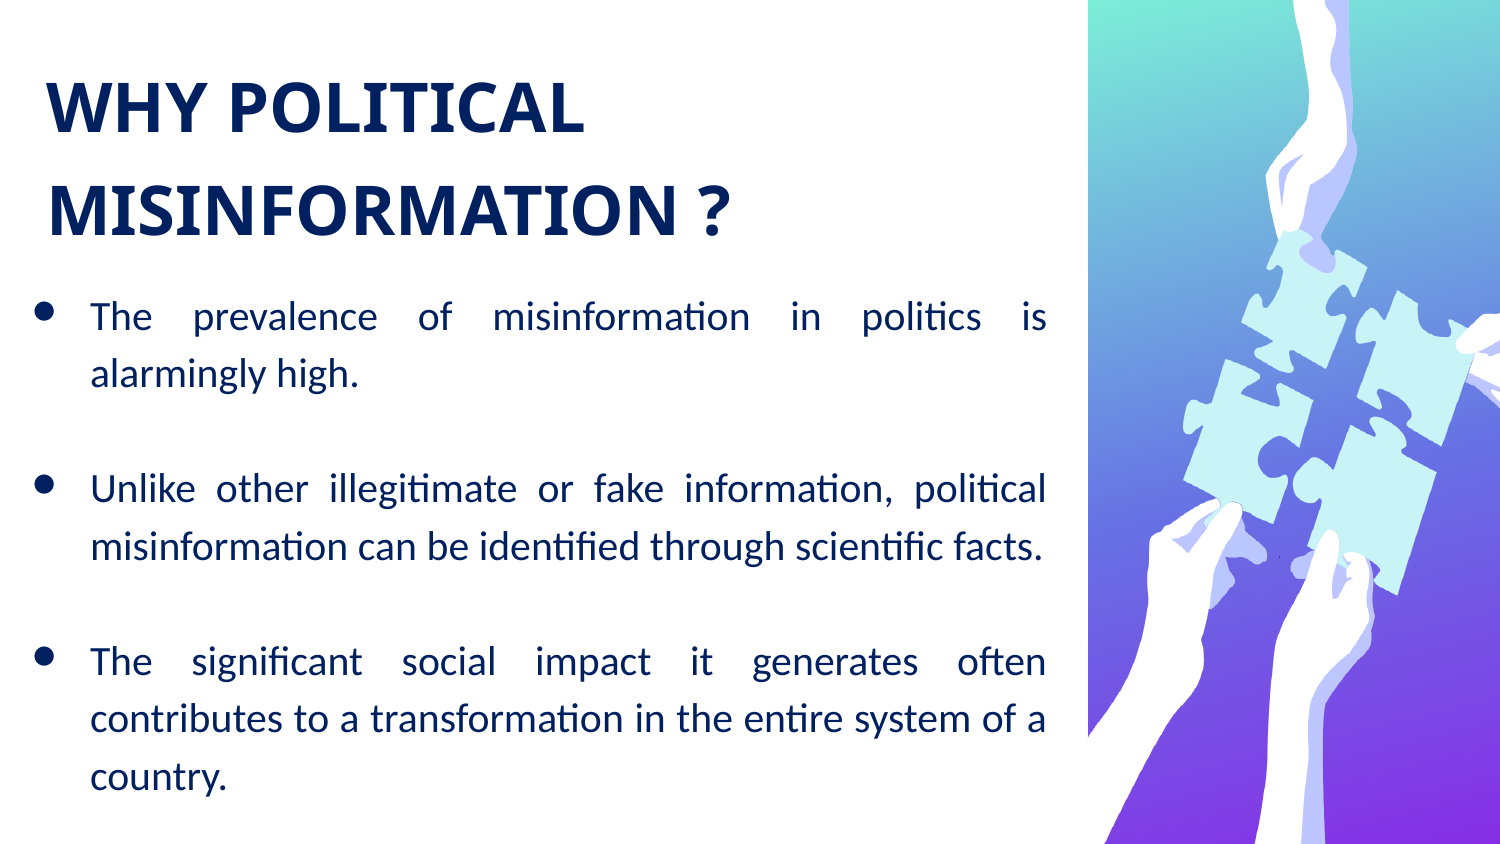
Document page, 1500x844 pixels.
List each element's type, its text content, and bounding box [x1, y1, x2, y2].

text_box The prevalence of misinformation in politics is alarmingly high. Unlike other illegitimate or fake information, political misinformation can be identified through scientific facts. The significant social impact it generates often contributes to a transformation in the entire system of a country. [0, 265, 1063, 814]
text_box WHY POLITICAL MISINFORMATION ? [46, 42, 818, 265]
picture [1085, 0, 1500, 844]
